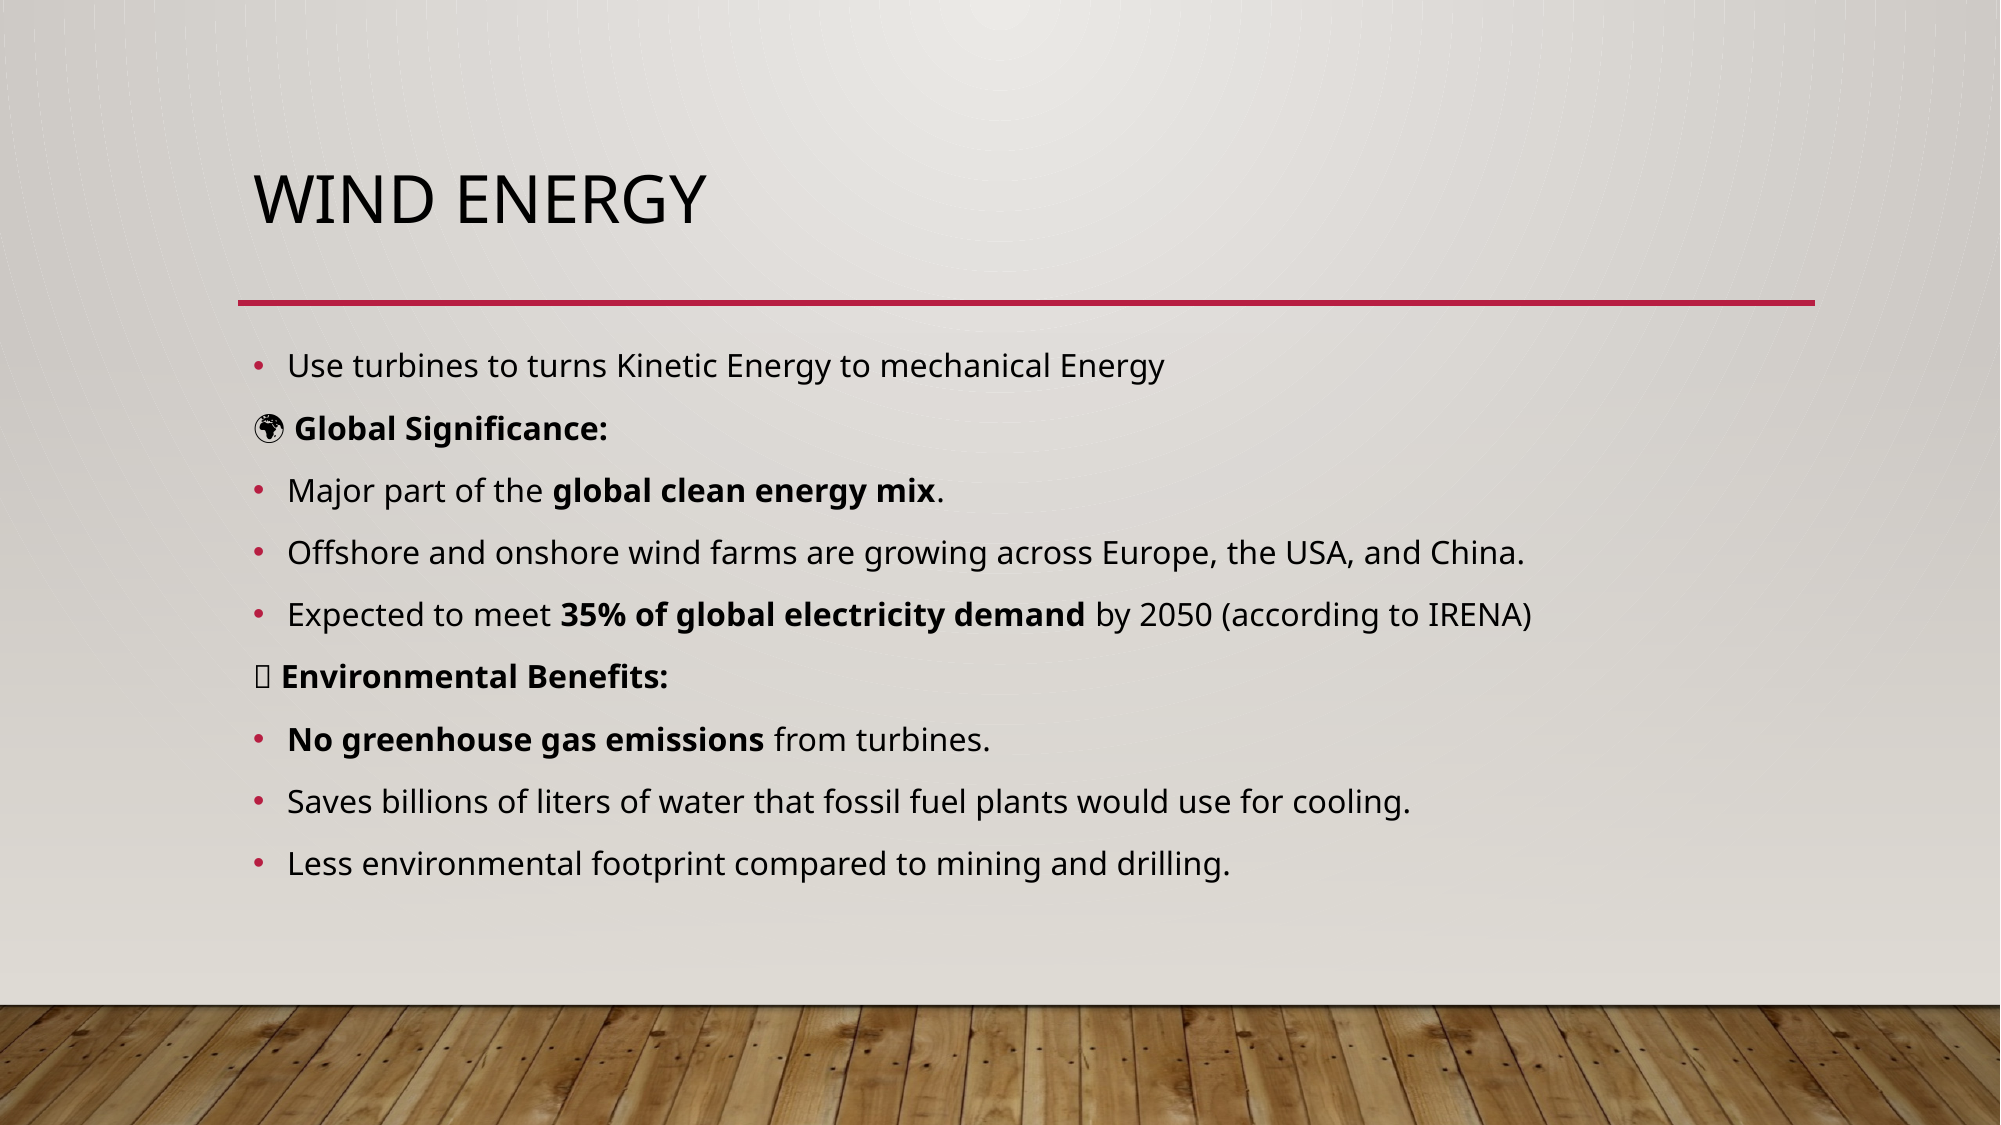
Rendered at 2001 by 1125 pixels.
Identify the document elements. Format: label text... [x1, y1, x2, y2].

picture [0, 1005, 2000, 1125]
list Use turbines to turns Kinetic Energy to mechanical Energy 🌍 Global Significance: Major part of the global clean energy mix. Offshore and onshore wind farms are growing across Europe, the USA, and China. Expected to meet 35% of global electricity demand by 2050 (according to IRENA) 🌱 Environmental Benefits: No greenhouse gas emissions from turbines. Saves billions of liters of water that fossil fuel plants would use for cooling. Less environmental footprint compared to mining and drilling. [238, 330, 1814, 897]
title Wind energy [238, 158, 1814, 330]
